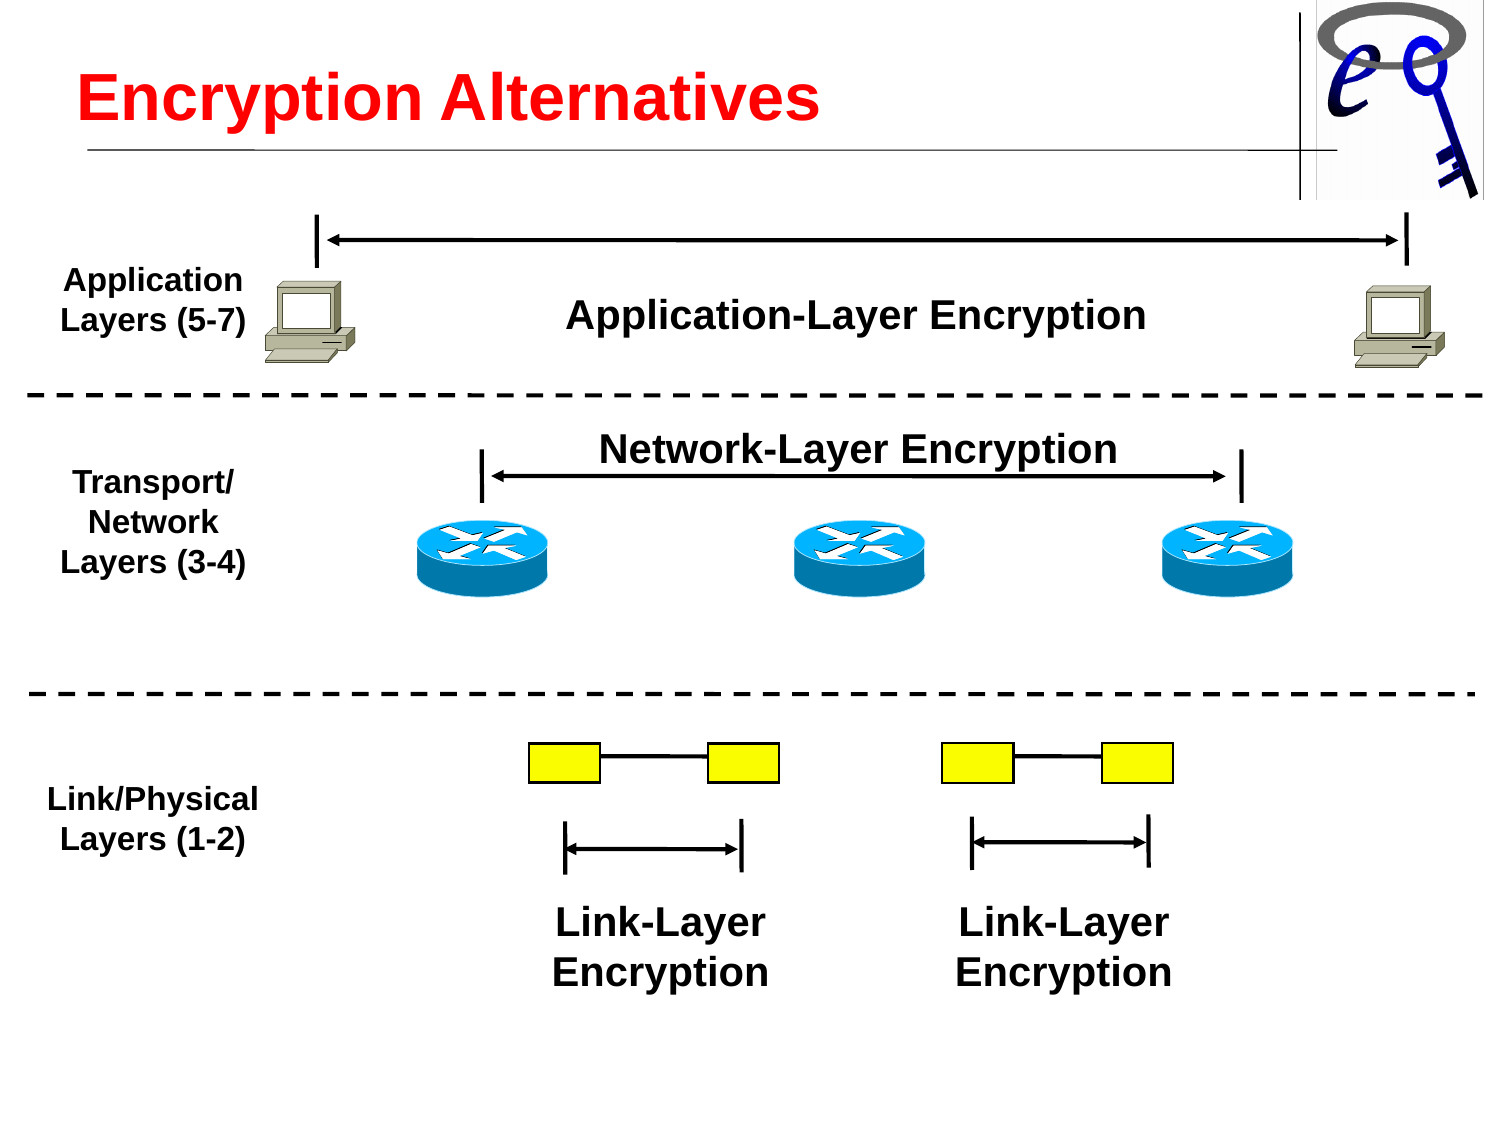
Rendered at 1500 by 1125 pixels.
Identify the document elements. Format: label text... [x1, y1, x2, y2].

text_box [27, 212, 1485, 1003]
title Encryption Alternatives [62, 37, 1287, 150]
